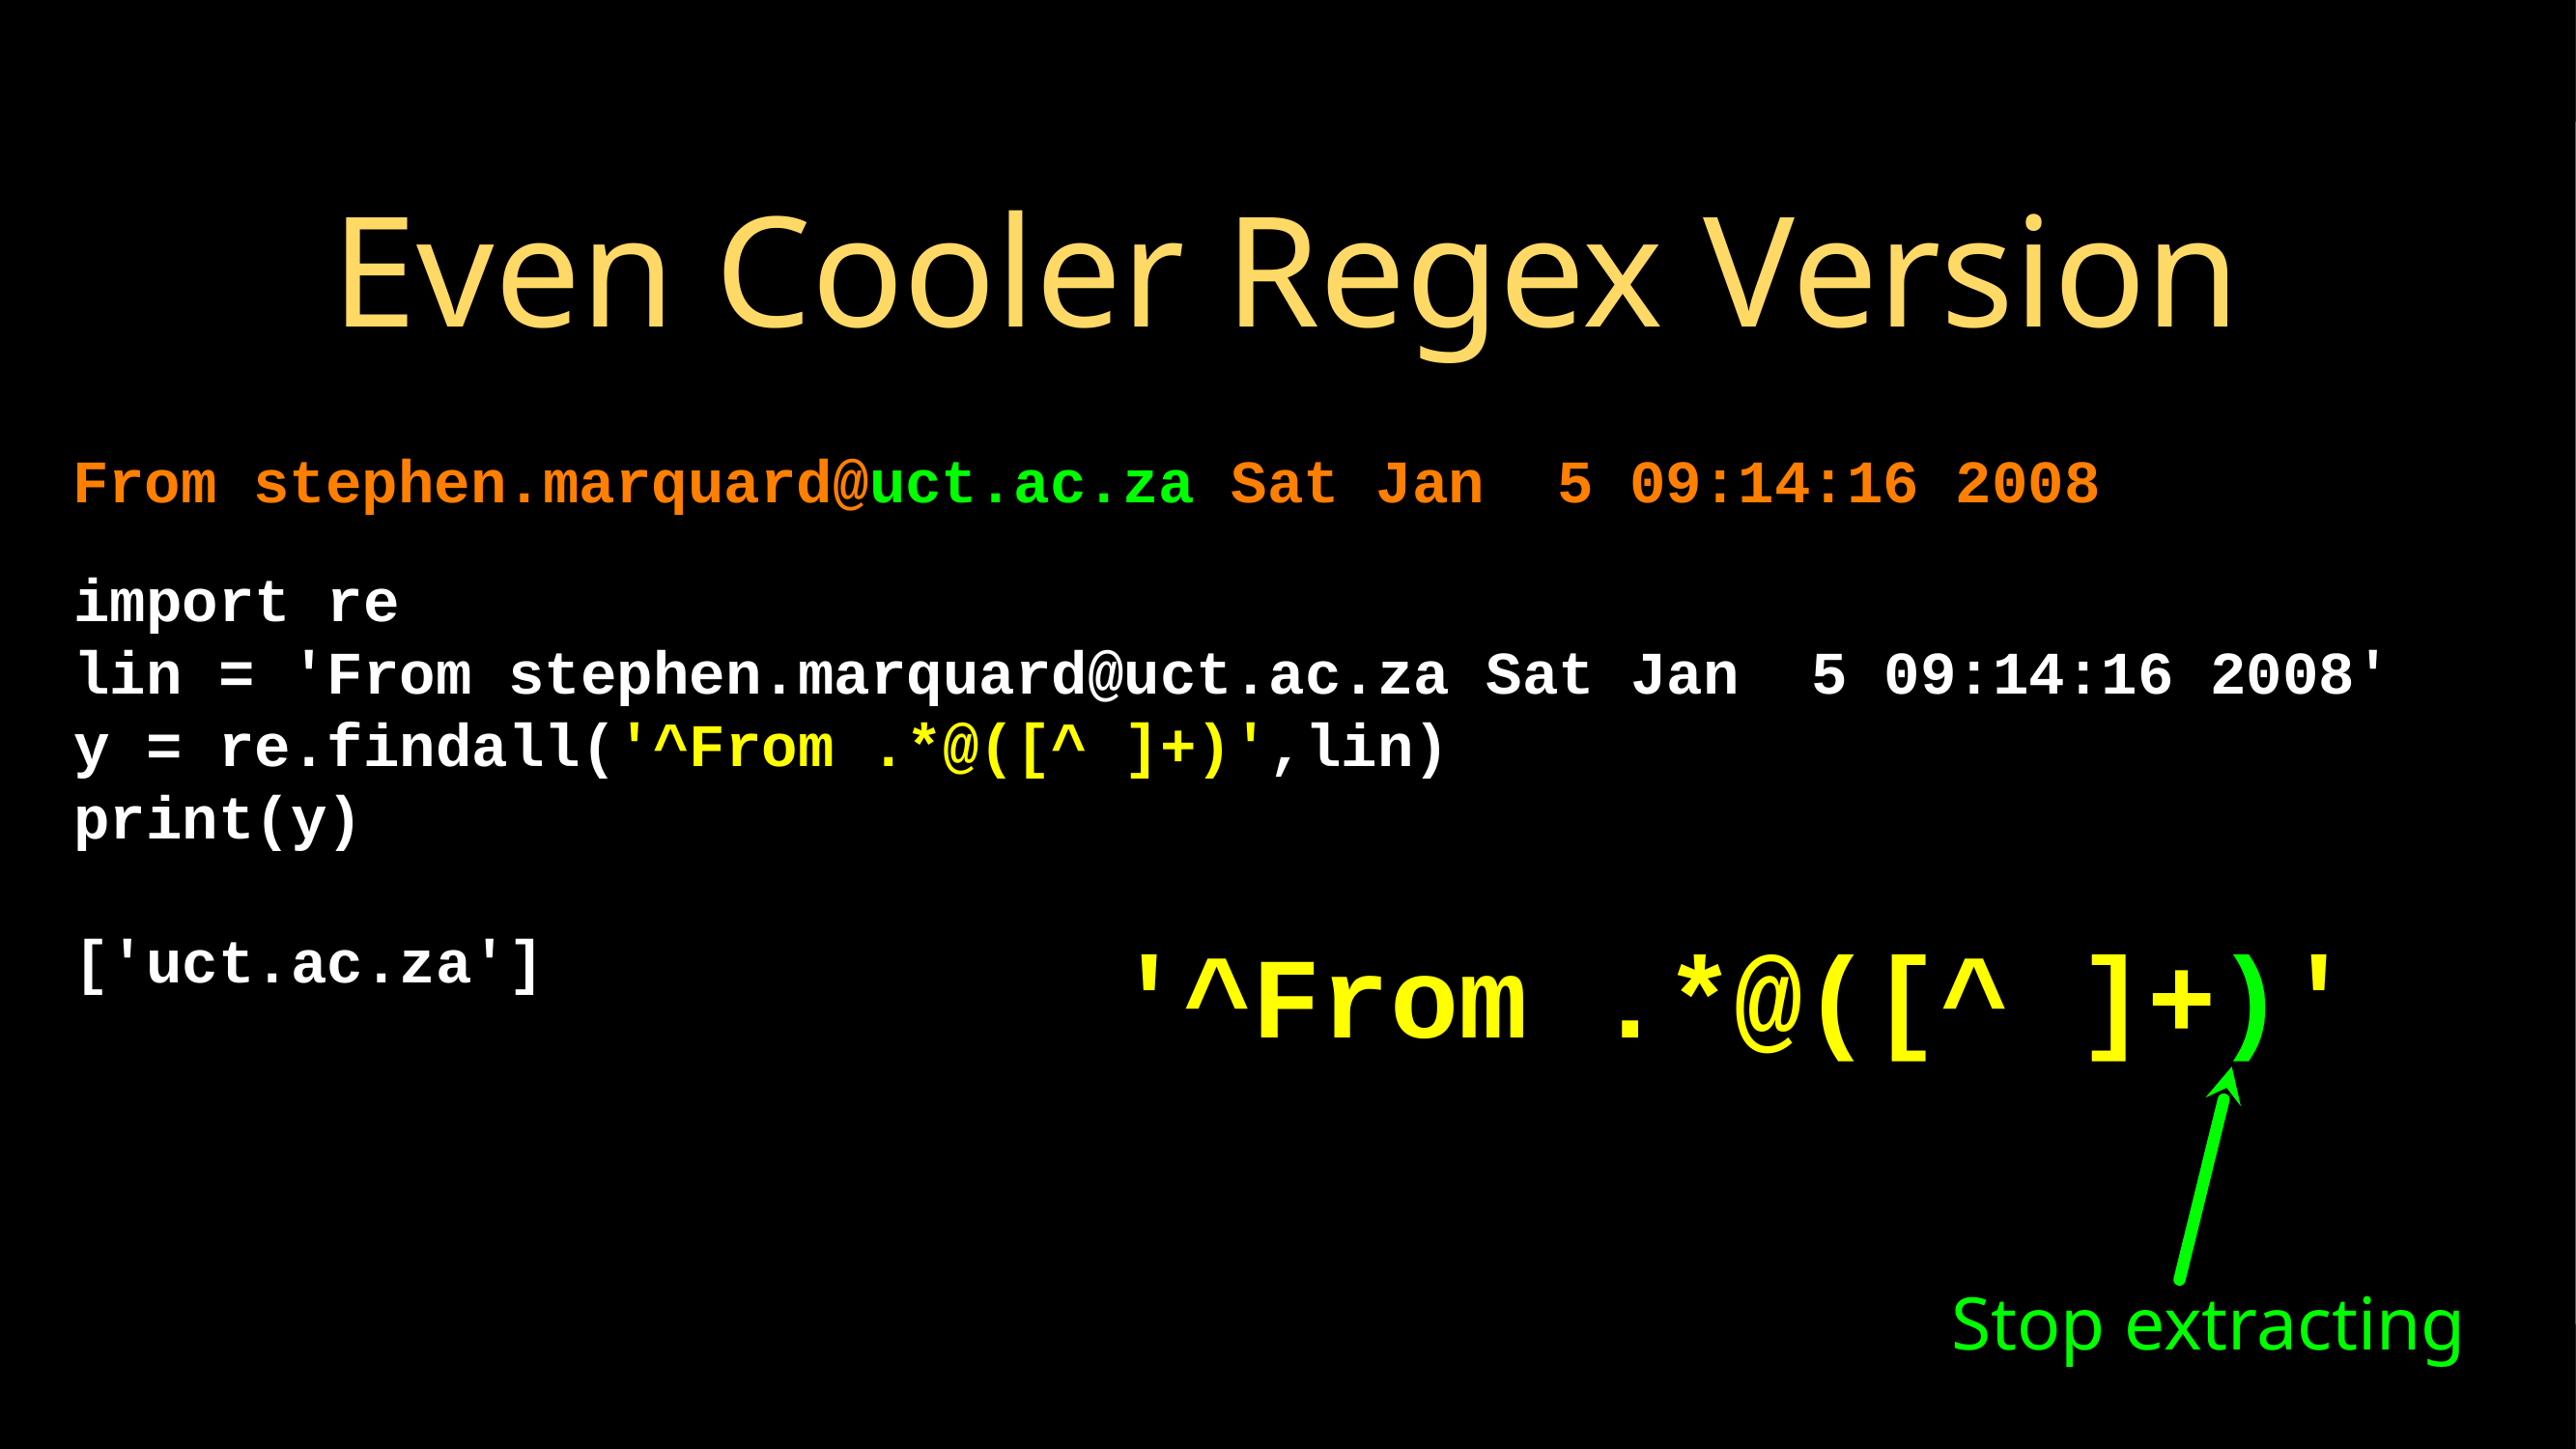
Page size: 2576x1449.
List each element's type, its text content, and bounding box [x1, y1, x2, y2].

text_box import re lin = 'From stephen.marquard@uct.ac.za Sat Jan 5 09:14:16 2008' y = re.findall('^From .*@([^ ]+)',lin) print(y) ['uct.ac.za'] [73, 554, 2571, 1002]
text_box From stephen.marquard@uct.ac.za Sat Jan 5 09:14:16 2008 [72, 425, 2526, 532]
title Even Cooler Regex Version [183, 128, 2391, 403]
text_box '^From .*@([^ ]+)' [1115, 1002, 2366, 1062]
text_box Stop extracting [1860, 1271, 2558, 1371]
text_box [2179, 1065, 2232, 1280]
